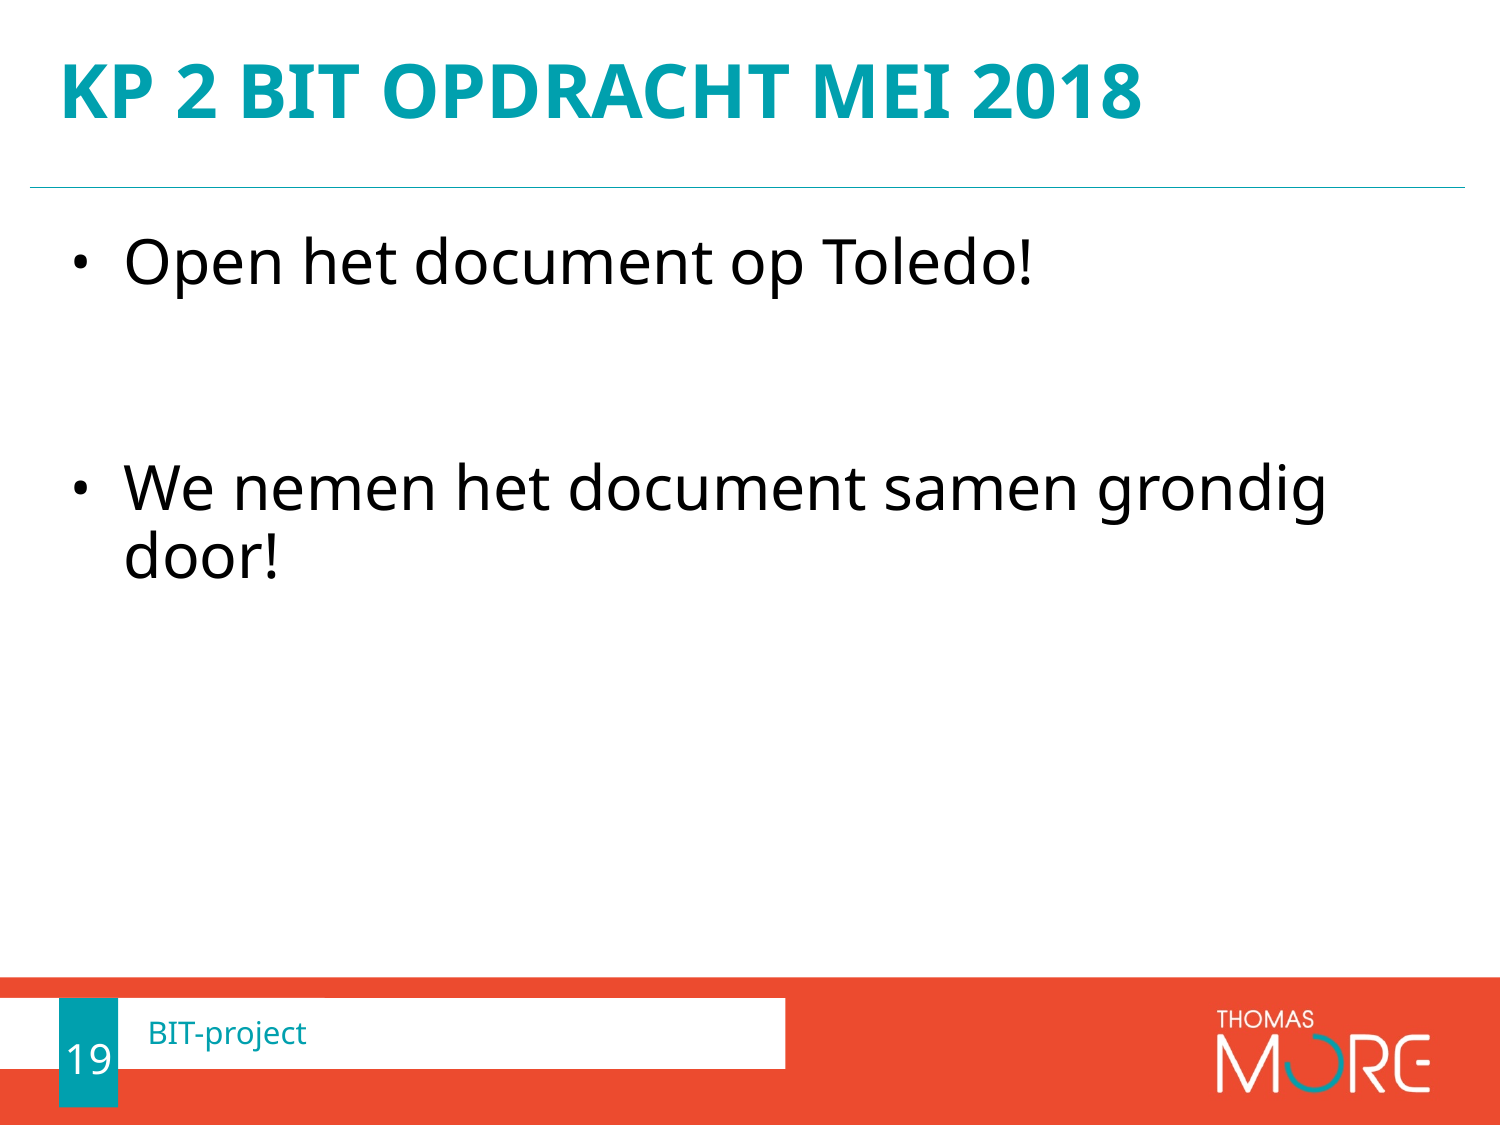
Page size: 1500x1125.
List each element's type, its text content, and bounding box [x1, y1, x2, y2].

title KP 2 BIT opdracht mei 2018 [0, 0, 1500, 188]
list Open het document op Toledo! We nemen het document samen grondig door! [0, 188, 1500, 916]
footer BIT-project [123, 998, 786, 1069]
picture [1187, 980, 1459, 1122]
slide_number 19 [59, 998, 119, 1108]
